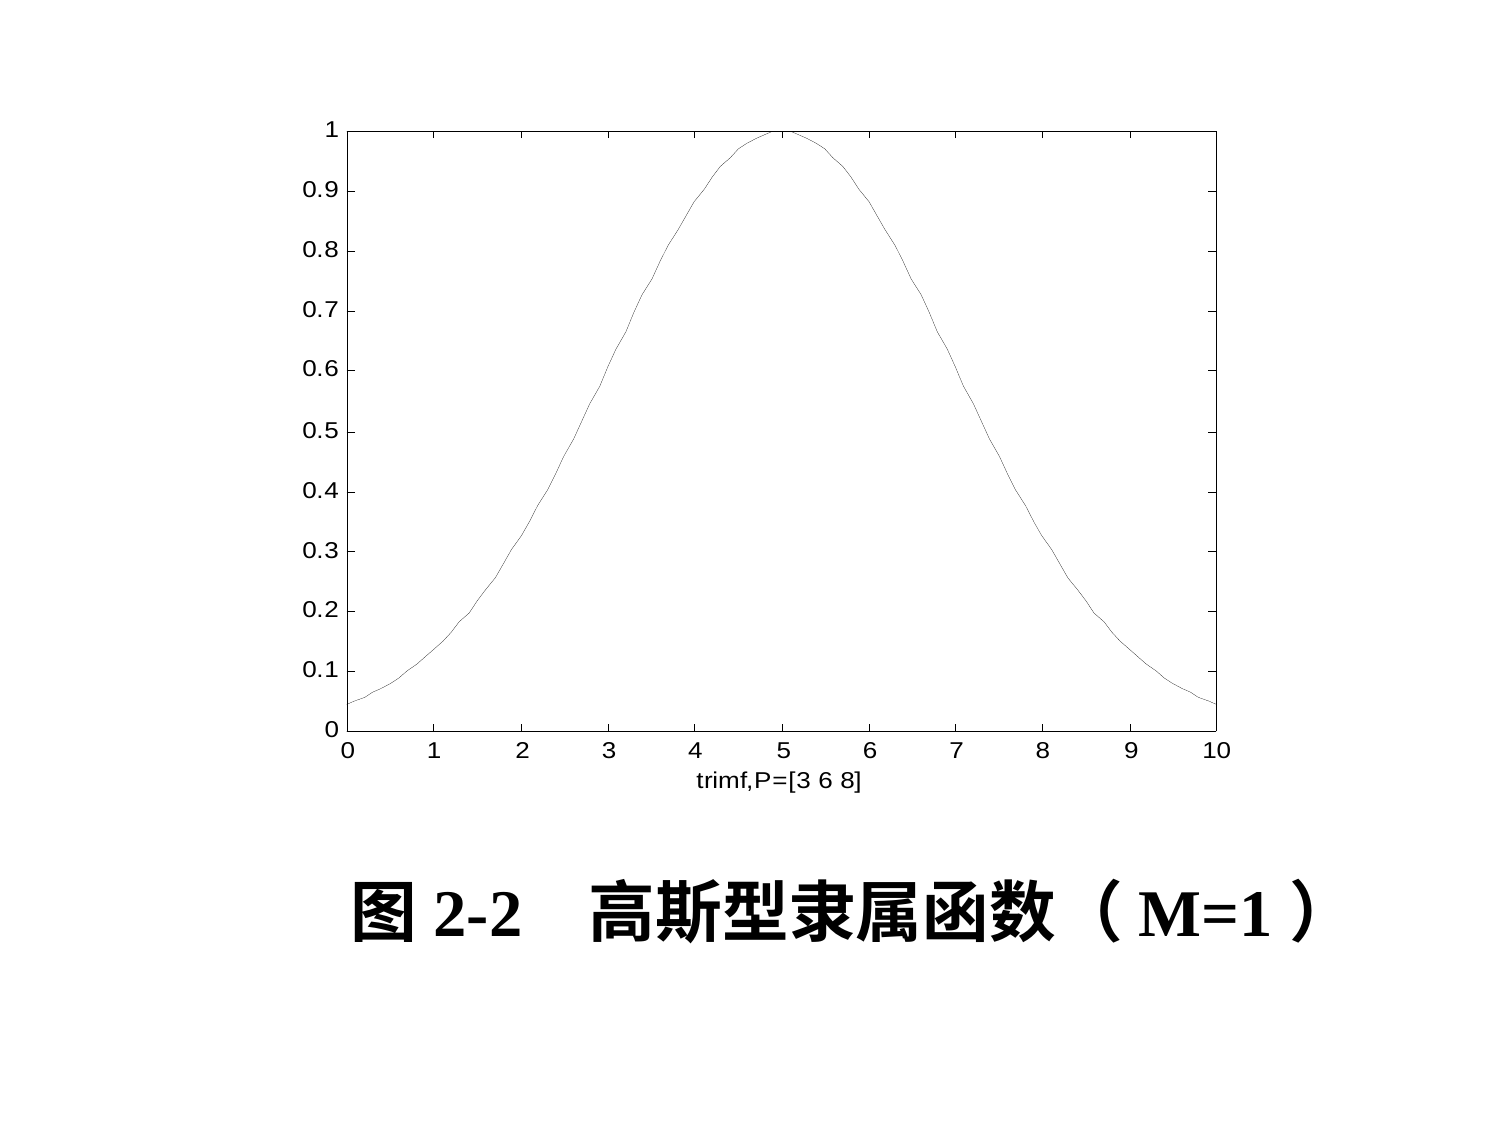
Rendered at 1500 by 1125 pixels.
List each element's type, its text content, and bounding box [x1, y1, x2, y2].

text_box 图2-2 高斯型隶属函数（M=1） [336, 862, 1371, 958]
picture [199, 74, 1326, 814]
